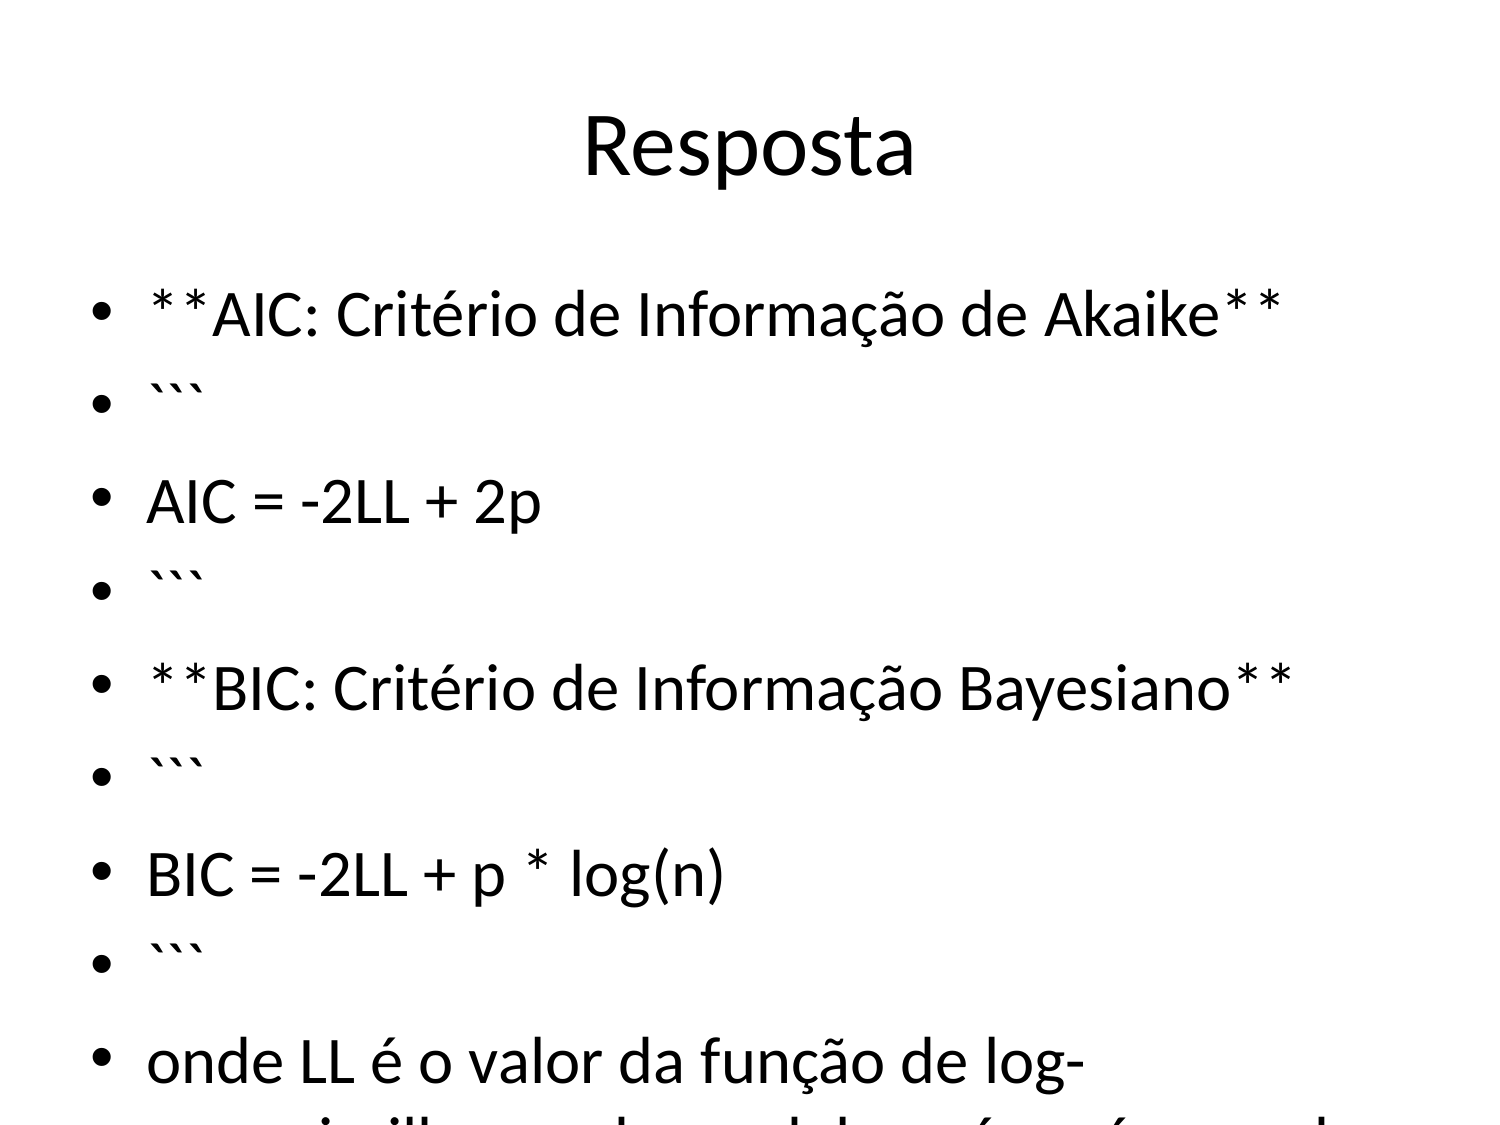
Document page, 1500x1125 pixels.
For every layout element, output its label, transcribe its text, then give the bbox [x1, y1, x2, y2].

list **AIC: Critério de Informação de Akaike** ``` AIC = -2LL + 2p ``` **BIC: Critério de Informação Bayesiano** ``` BIC = -2LL + p * log(n) ``` onde LL é o valor da função de log-verossimilhança do modelo, p é o número de parâmetros de regressão e n é o número de observações. Quanto menor o critério de informação, melhor é o modelo. [75, 262, 1425, 1005]
title Resposta [75, 45, 1425, 233]
